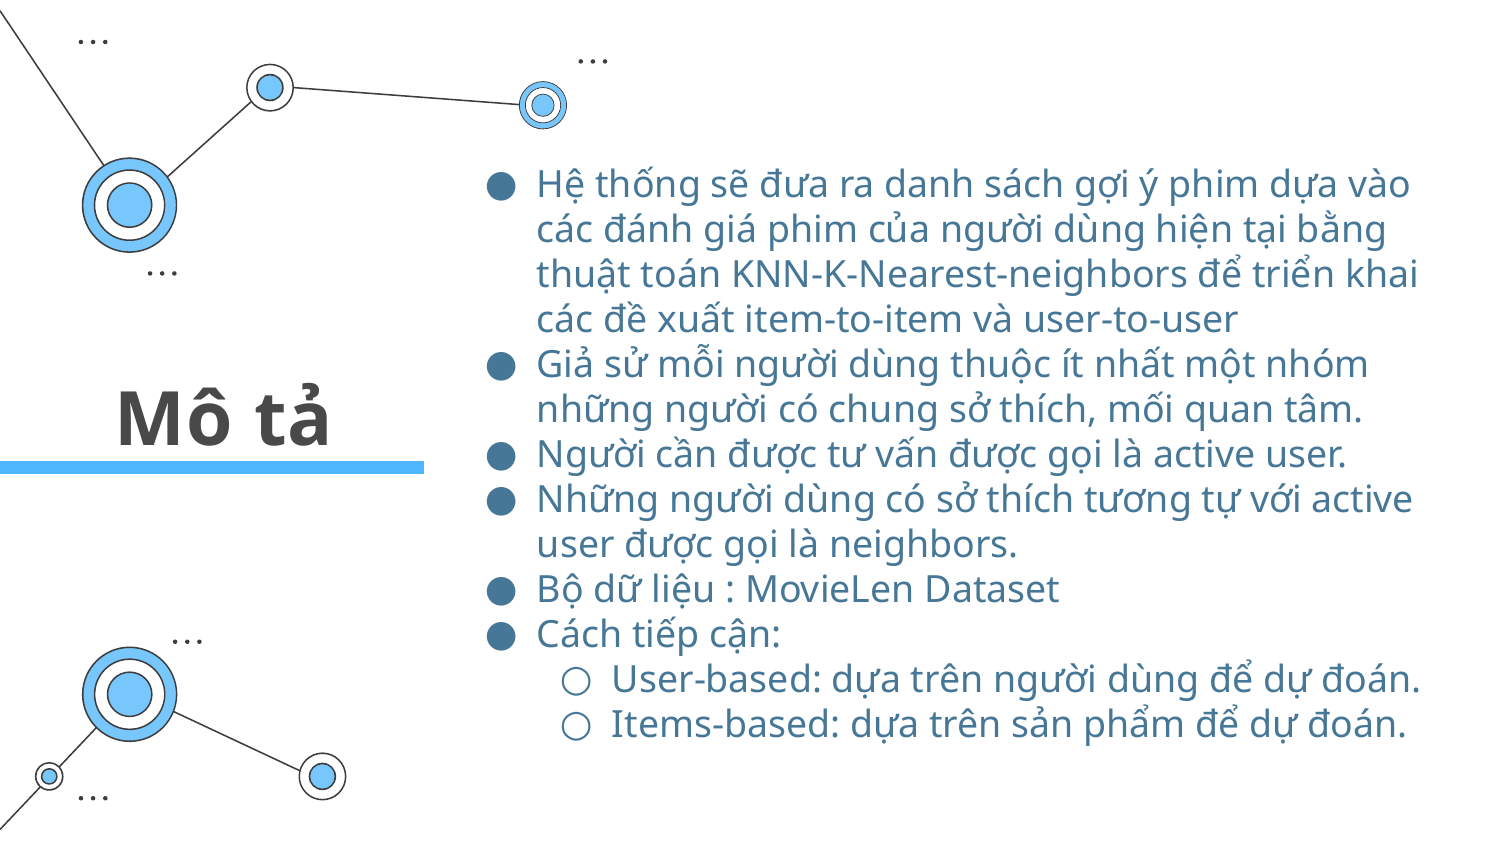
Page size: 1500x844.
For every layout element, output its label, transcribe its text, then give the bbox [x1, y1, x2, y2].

title Mô tả [0, 339, 446, 476]
text_box [0, 459, 426, 476]
list Hệ thống sẽ đưa ra danh sách gợi ý phim dựa vào các đánh giá phim của người dùng hiện tại bằng thuật toán KNN-K-Nearest-neighbors để triển khai các đề xuất item-to-item và user-to-user Giả sử mỗi người dùng thuộc ít nhất một nhóm những người có chung sở thích, mối quan tâm. Người cần được tư vấn được gọi là active user. Những người dùng có sở thích tương tự với active user được gọi là neighbors. Bộ dữ liệu : MovieLen Dataset Cách tiếp cận: User-based: dựa trên người dùng để dự đoán. Items-based: dựa trên sản phẩm để dự đoán. [446, 144, 1475, 804]
text_box [50, 1, 101, 52]
